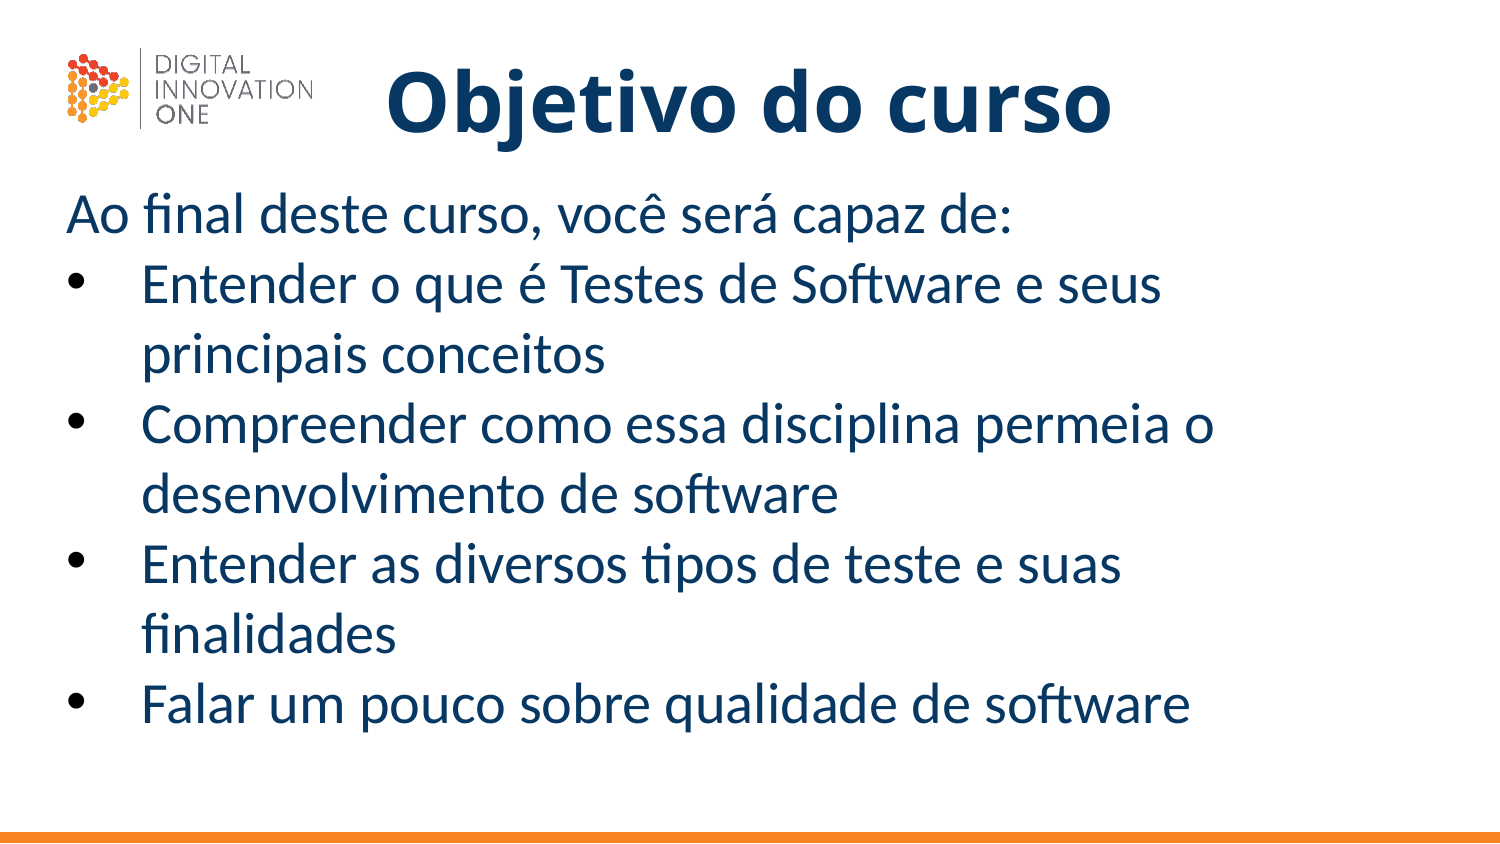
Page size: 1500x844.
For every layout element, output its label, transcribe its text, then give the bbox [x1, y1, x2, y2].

text_box [0, 832, 1500, 843]
subtitle Ao final deste curso, você será capaz de: Entender o que é Testes de Software e seus principais conceitos Compreender como essa disciplina permeia o desenvolvimento de software Entender as diversos tipos de teste e suas finalidades Falar um pouco sobre qualidade de software [51, 311, 1341, 669]
picture [50, 39, 331, 138]
subtitle Objetivo do curso [51, 50, 1449, 148]
